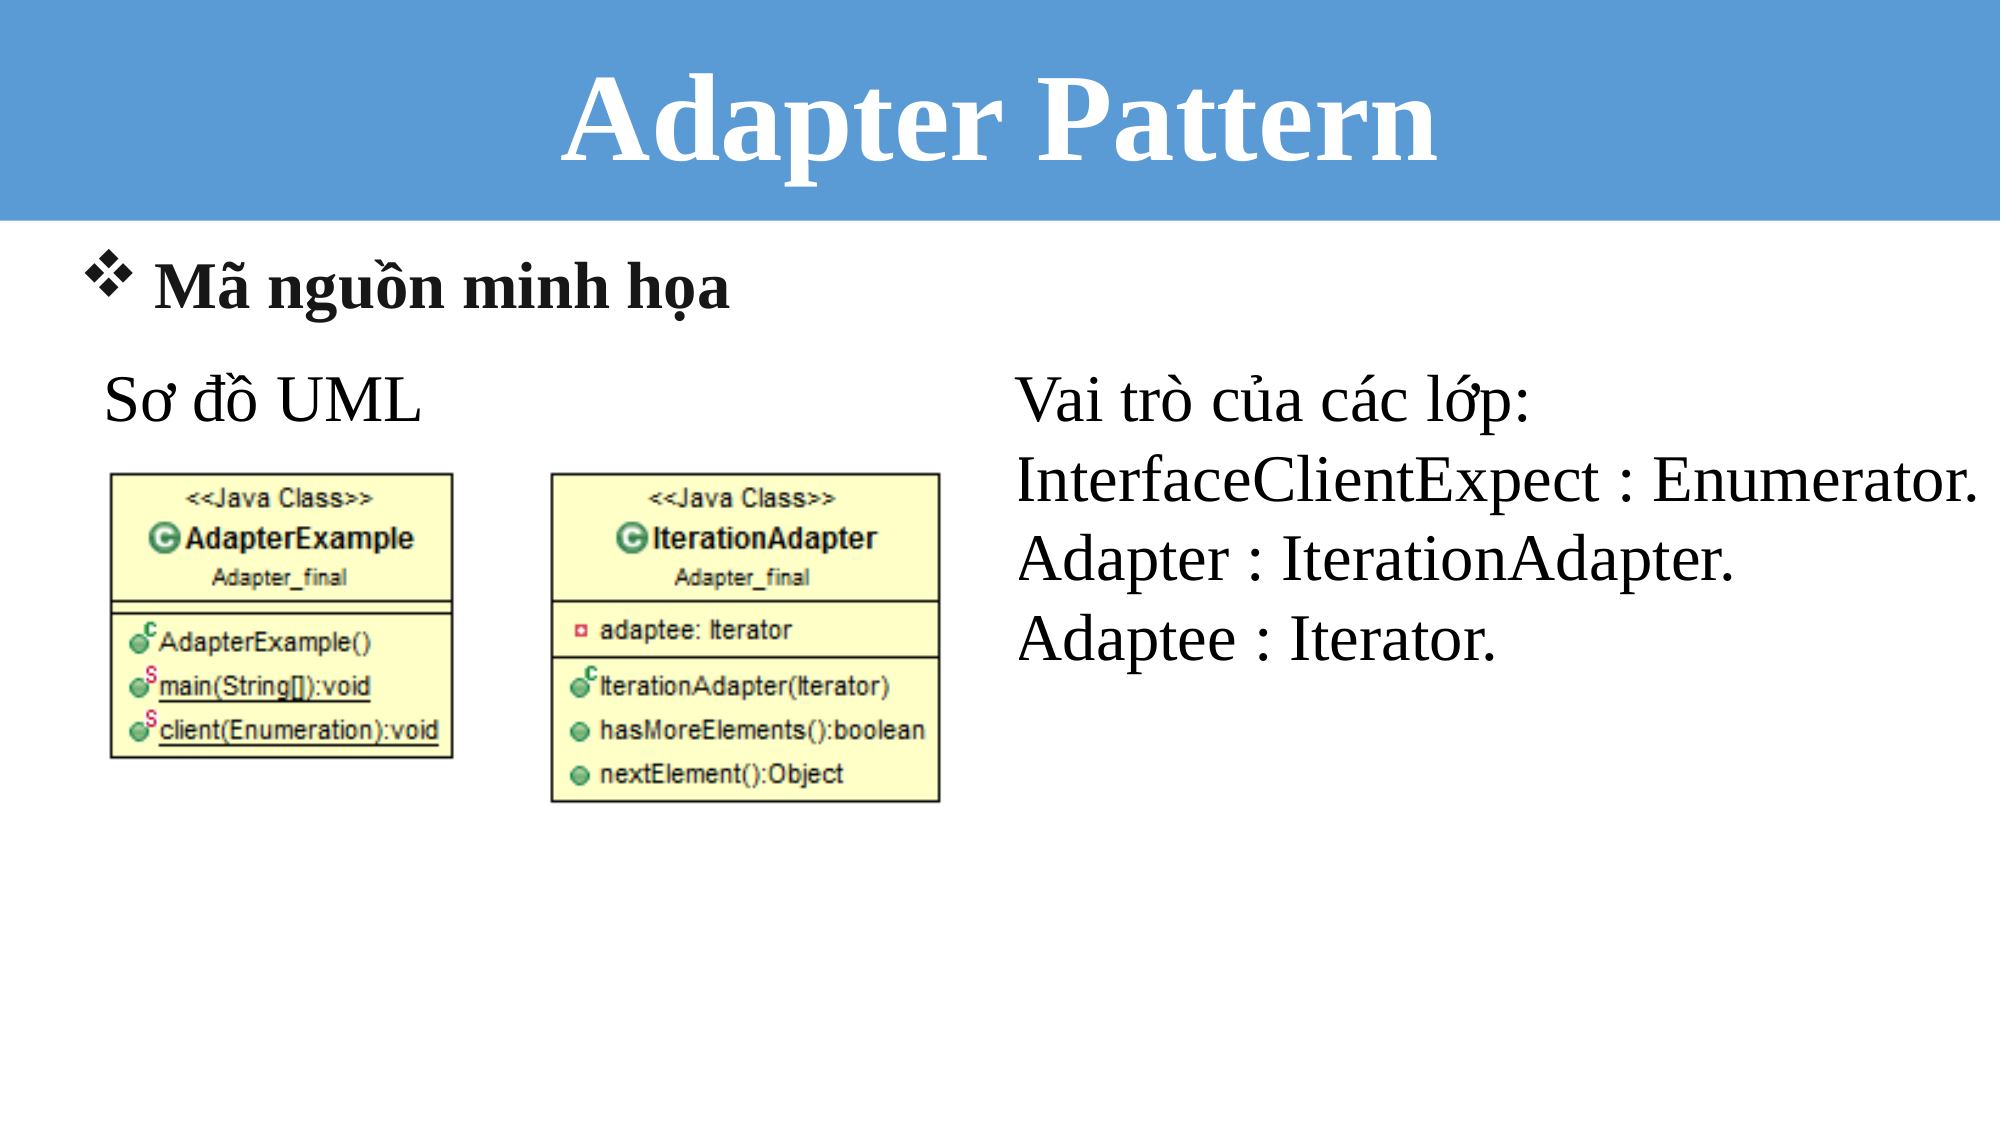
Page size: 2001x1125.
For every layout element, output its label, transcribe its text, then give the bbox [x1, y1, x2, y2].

text_box Vai trò của các lớp: InterfaceClientExpect : Enumerator. Adapter : IterationAdapter. Adaptee : Iterator. [999, 346, 2000, 822]
picture [62, 442, 1019, 857]
text_box Mã nguồn minh họa [64, 194, 747, 329]
text_box Adapter Pattern [0, 0, 2000, 222]
text_box Sơ đồ UML [88, 346, 440, 442]
